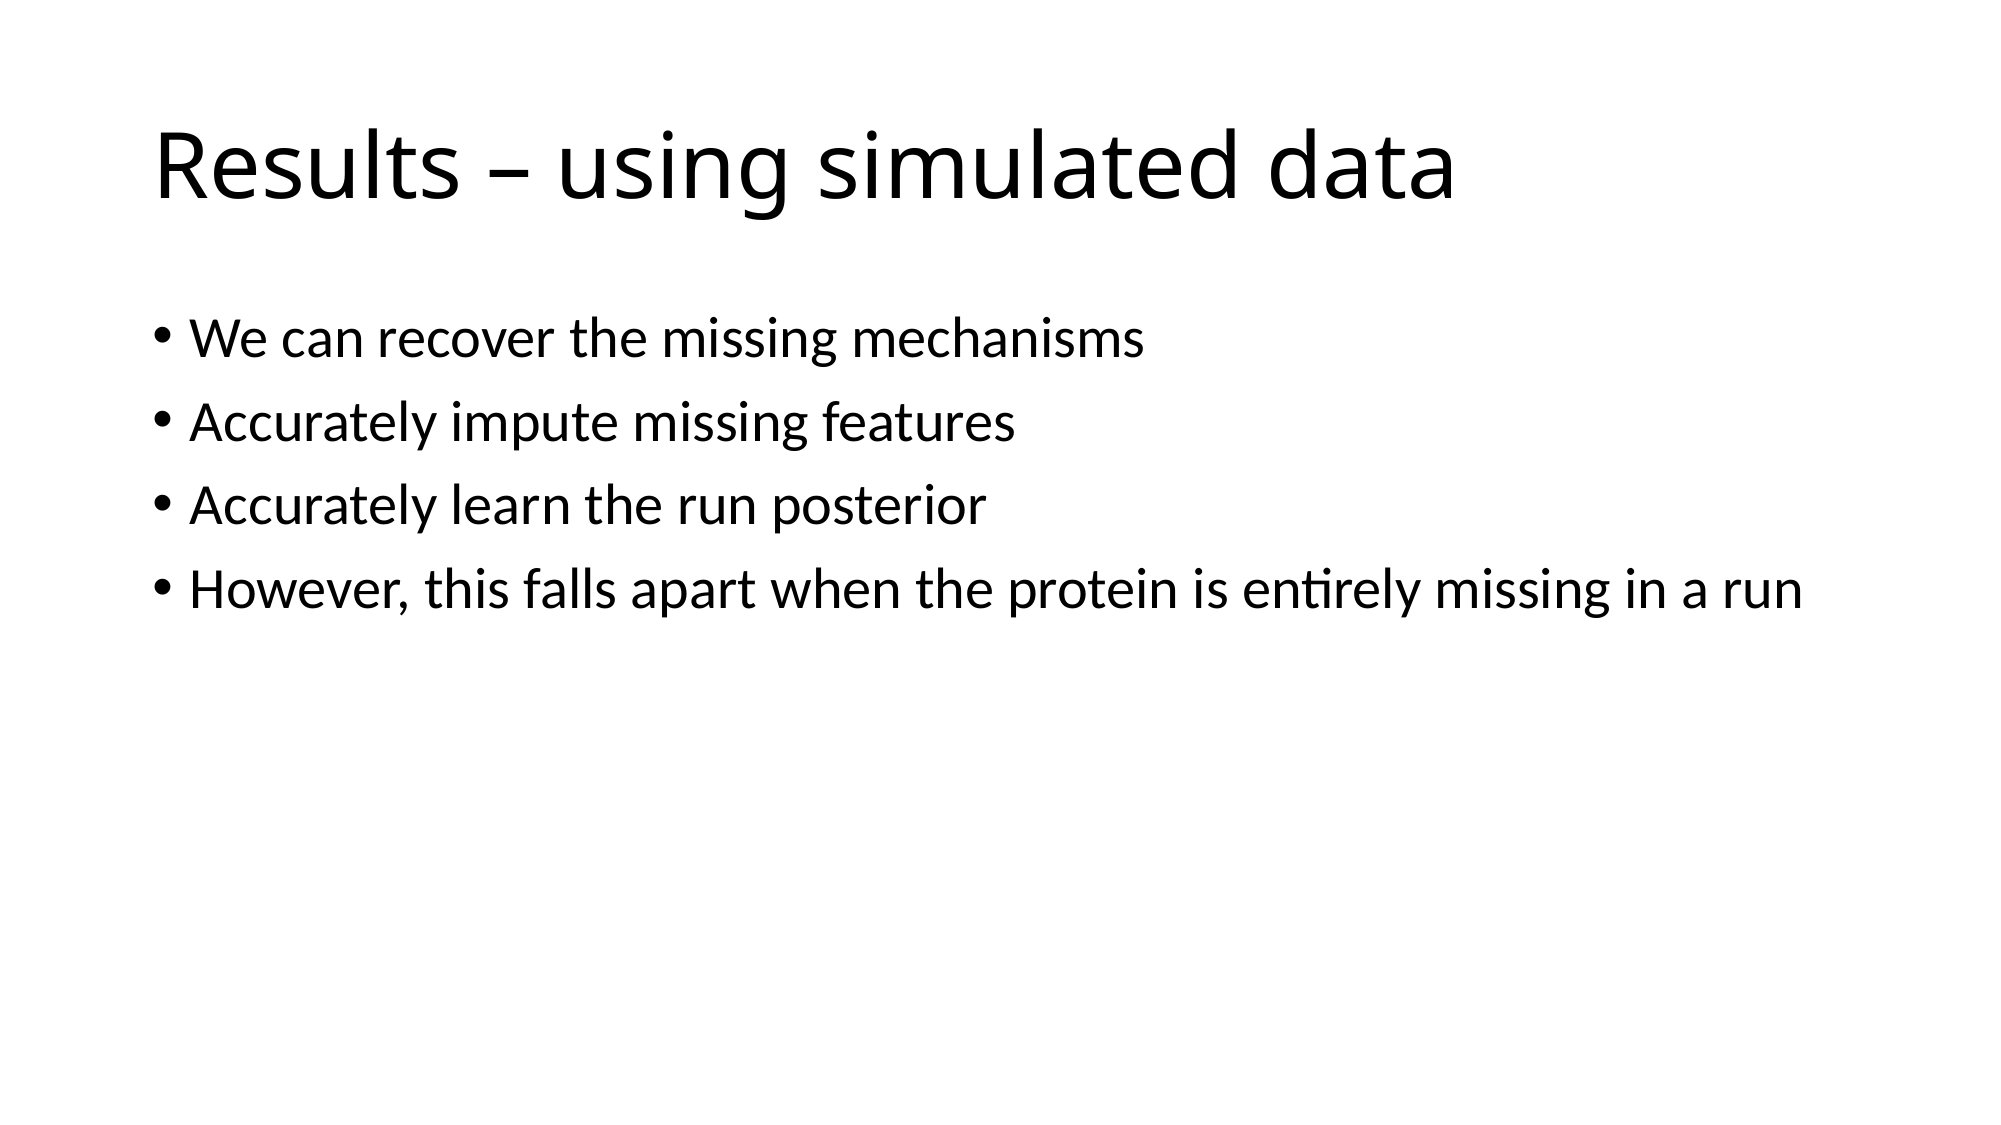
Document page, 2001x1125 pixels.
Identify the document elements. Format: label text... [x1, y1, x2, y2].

title Results – using simulated data [137, 59, 1863, 278]
list We can recover the missing mechanisms Accurately impute missing features Accurately learn the run posterior However, this falls apart when the protein is entirely missing in a run [137, 299, 1863, 1014]
